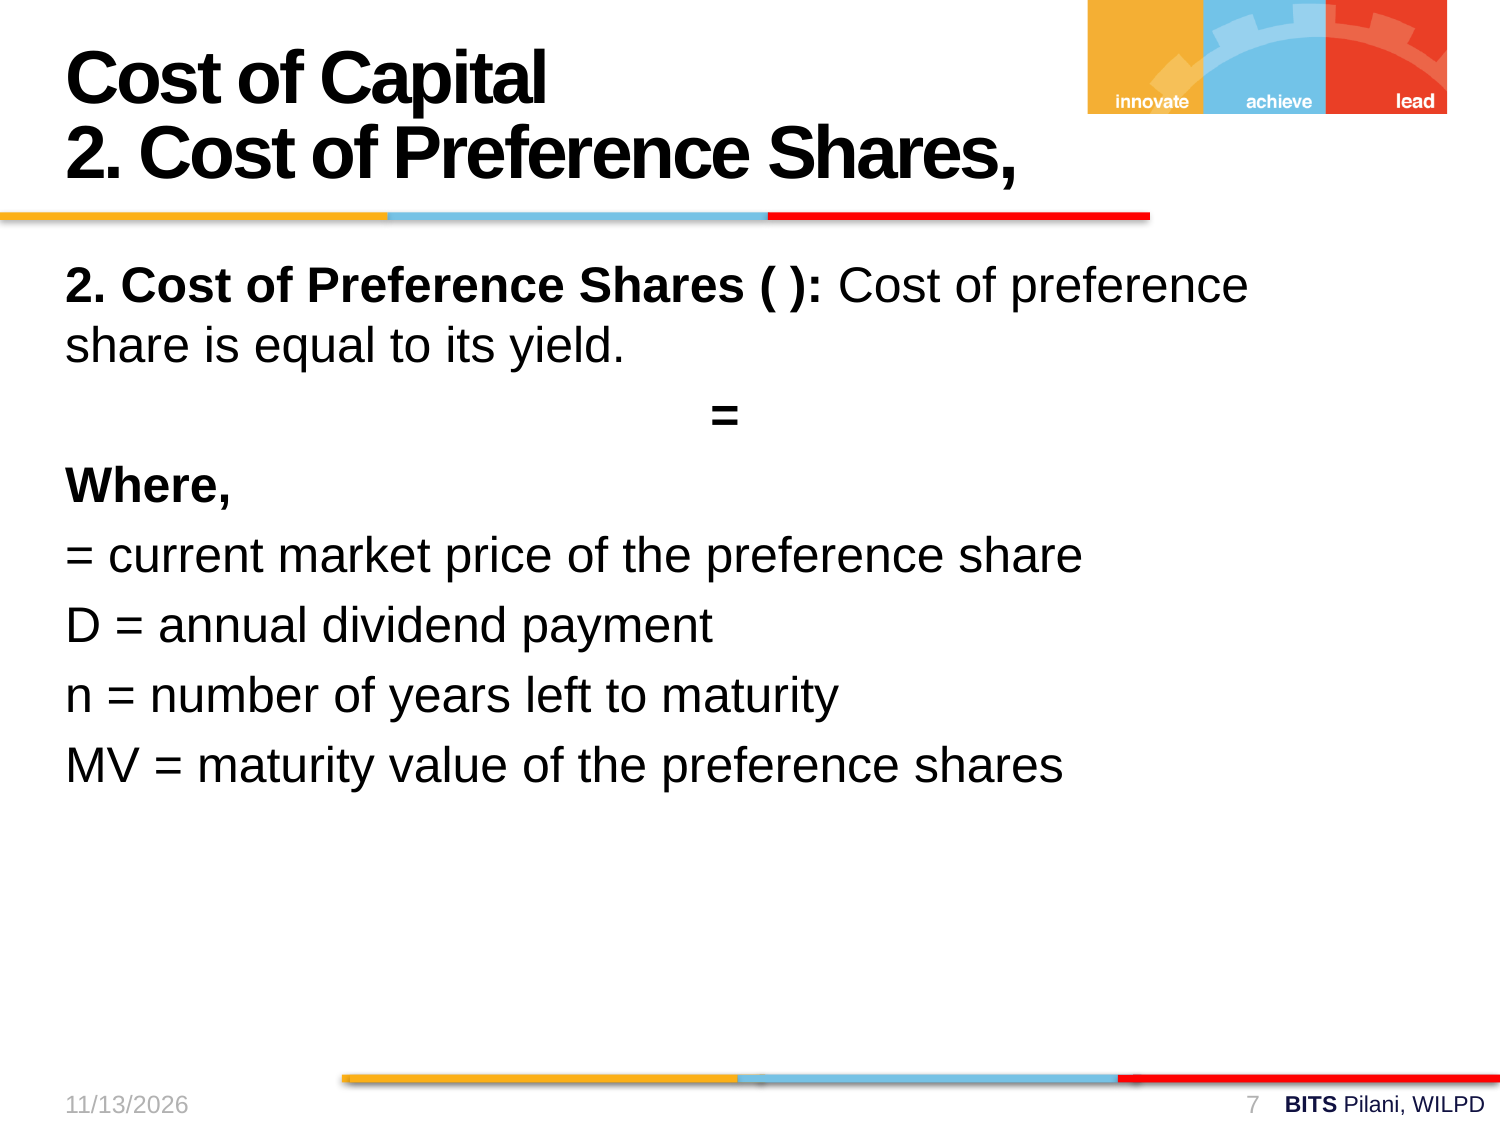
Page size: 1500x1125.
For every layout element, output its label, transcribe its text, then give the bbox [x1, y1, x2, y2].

slide_number 7 [1108, 1082, 1275, 1125]
slide_number 15-Sep-24 [50, 1082, 400, 1125]
picture [1087, 0, 1448, 114]
